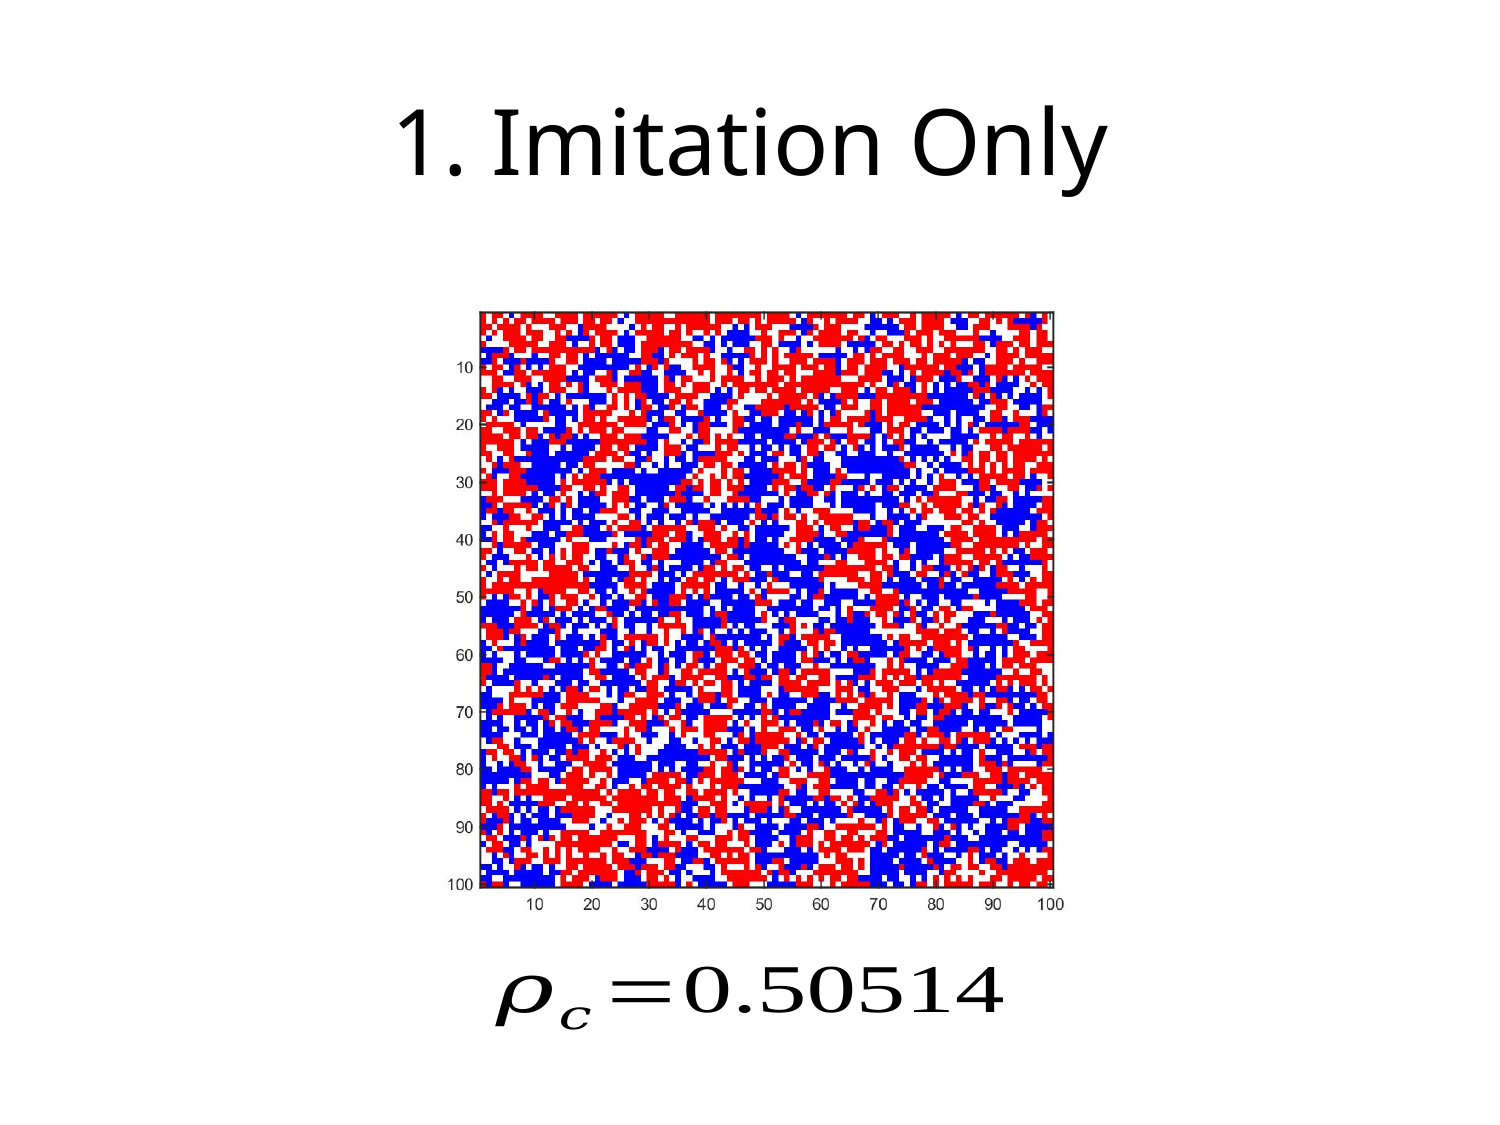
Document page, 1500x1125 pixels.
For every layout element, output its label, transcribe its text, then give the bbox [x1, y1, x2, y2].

picture [281, 260, 1219, 965]
title 1. Imitation Only [75, 45, 1425, 233]
